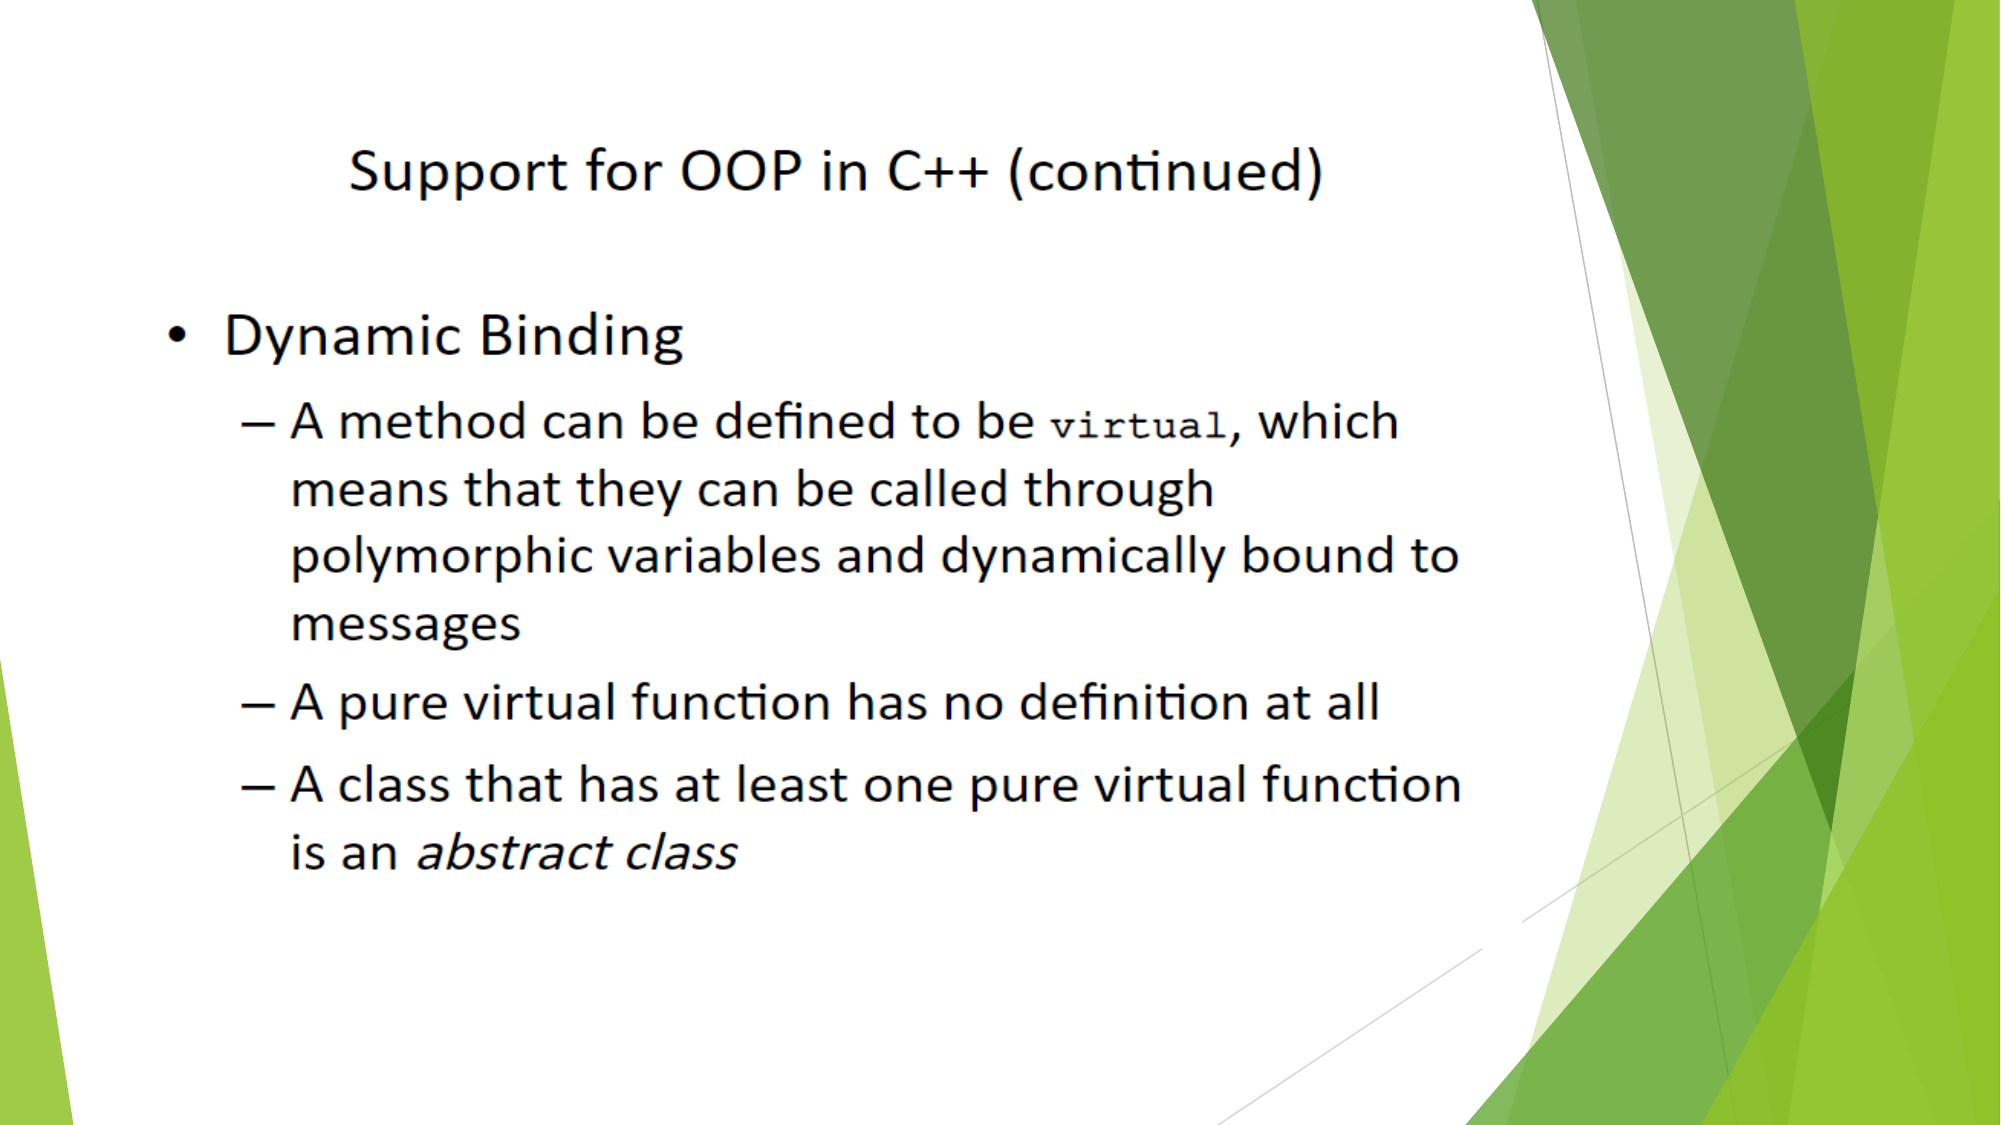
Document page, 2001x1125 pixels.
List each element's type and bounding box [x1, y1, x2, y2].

picture [144, 133, 1522, 949]
